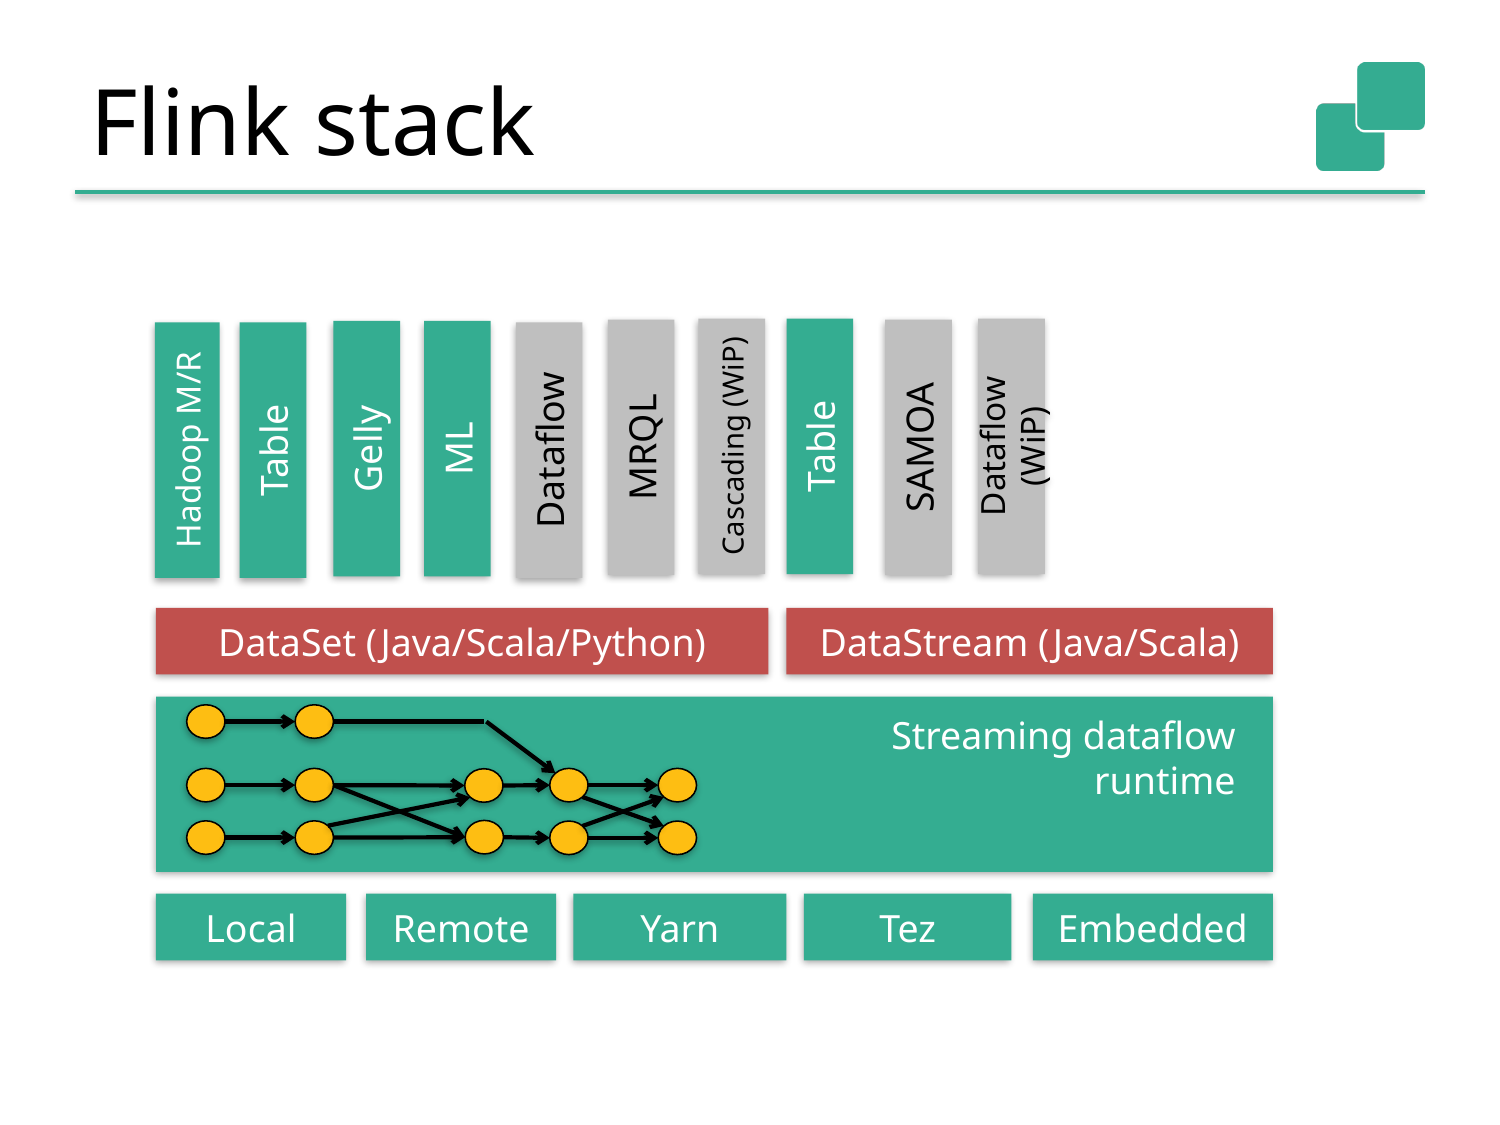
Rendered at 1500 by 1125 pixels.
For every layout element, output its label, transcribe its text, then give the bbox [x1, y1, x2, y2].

title Flink stack [75, 45, 1302, 193]
picture [1316, 62, 1425, 171]
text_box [154, 318, 1274, 961]
